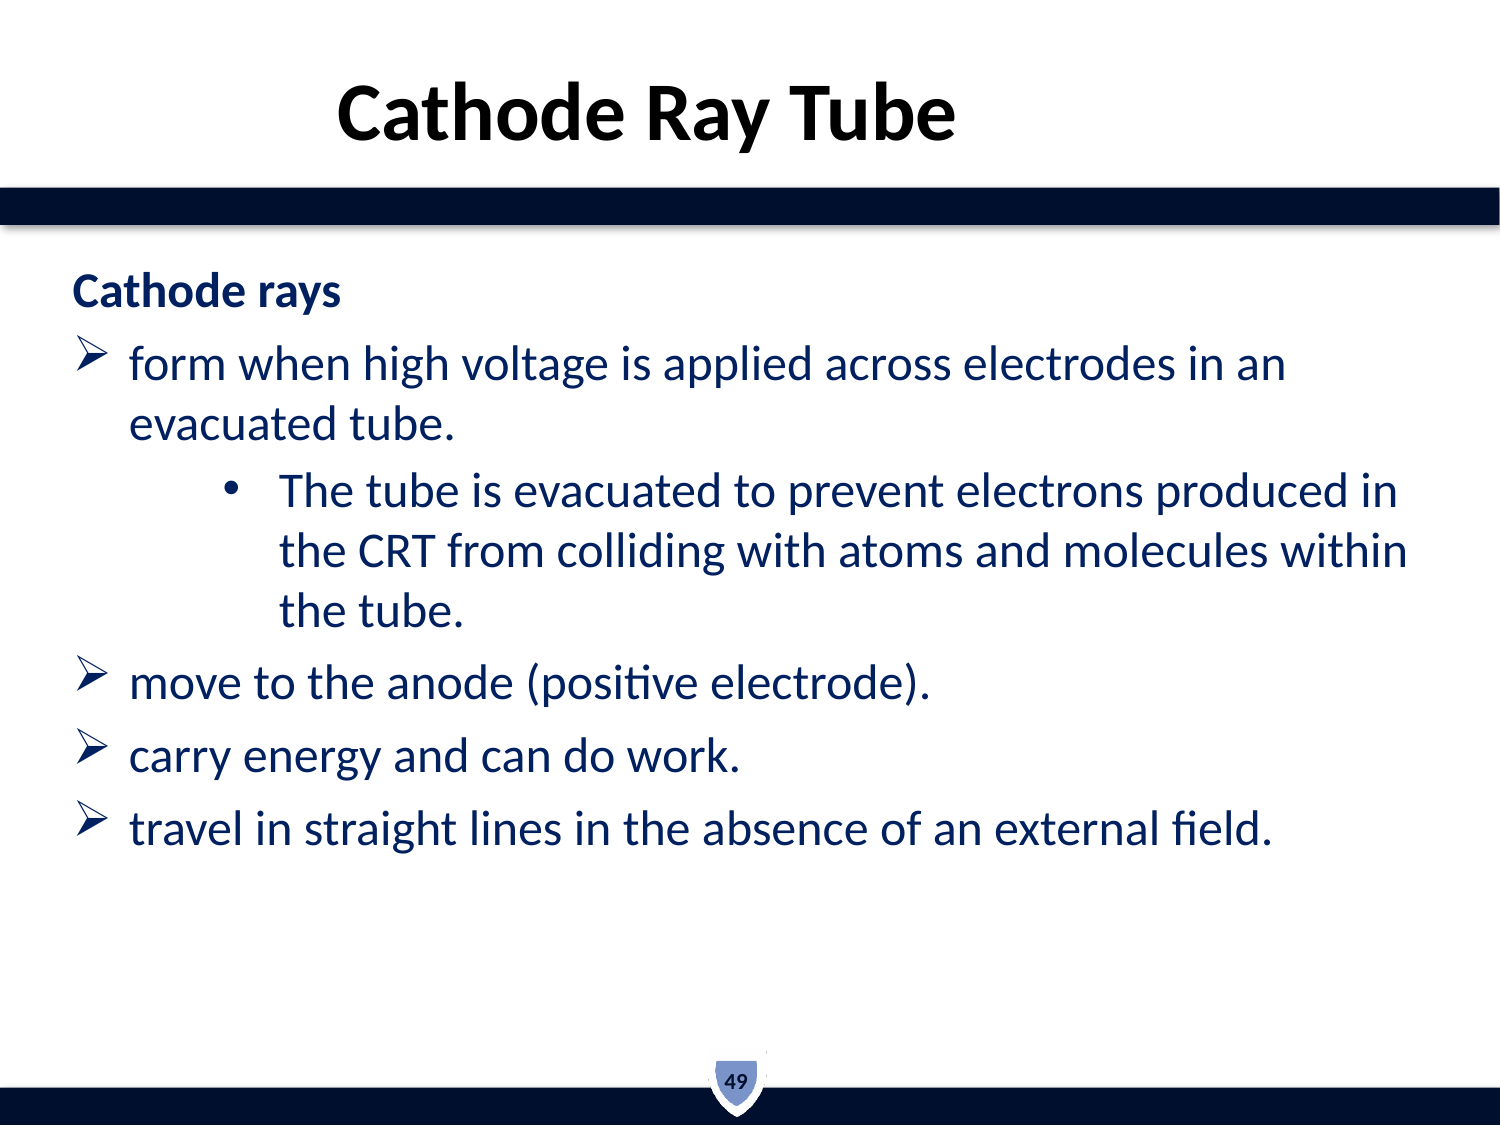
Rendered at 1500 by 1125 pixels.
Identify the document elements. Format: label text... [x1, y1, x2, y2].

text_box Cathode Ray Tube [322, 50, 1205, 165]
list Cathode rays form when high voltage is applied across electrodes in an evacuated tube. The tube is evacuated to prevent electrons produced in the CRT from colliding with atoms and molecules within the tube. move to the anode (positive electrode). carry energy and can do work. travel in straight lines in the absence of an external field. [38, 249, 1467, 1061]
slide_number 49 [704, 1050, 768, 1110]
picture [706, 1110, 767, 1117]
